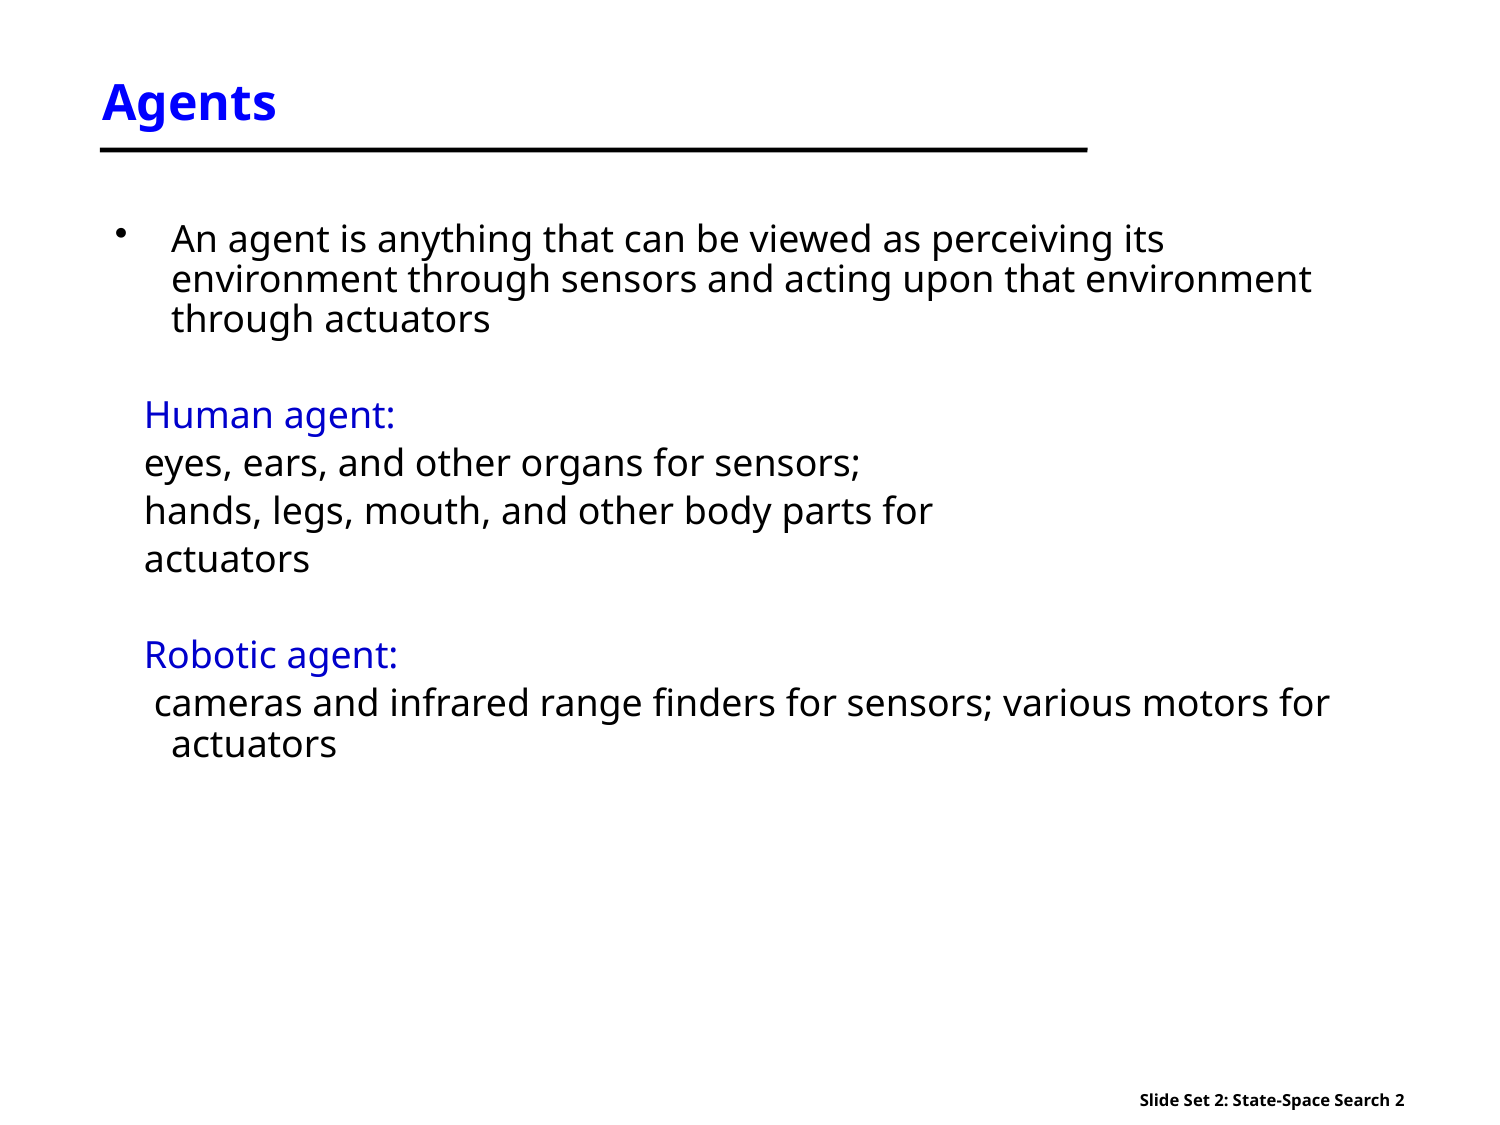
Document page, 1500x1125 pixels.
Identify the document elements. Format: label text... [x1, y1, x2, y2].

title Agents [87, 50, 1363, 150]
list An agent is anything that can be viewed as perceiving its environment through sensors and acting upon that environment through actuators Human agent: eyes, ears, and other organs for sensors; hands, legs, mouth, and other body parts for actuators Robotic agent: cameras and infrared range finders for sensors; various motors for actuators [99, 212, 1388, 1025]
